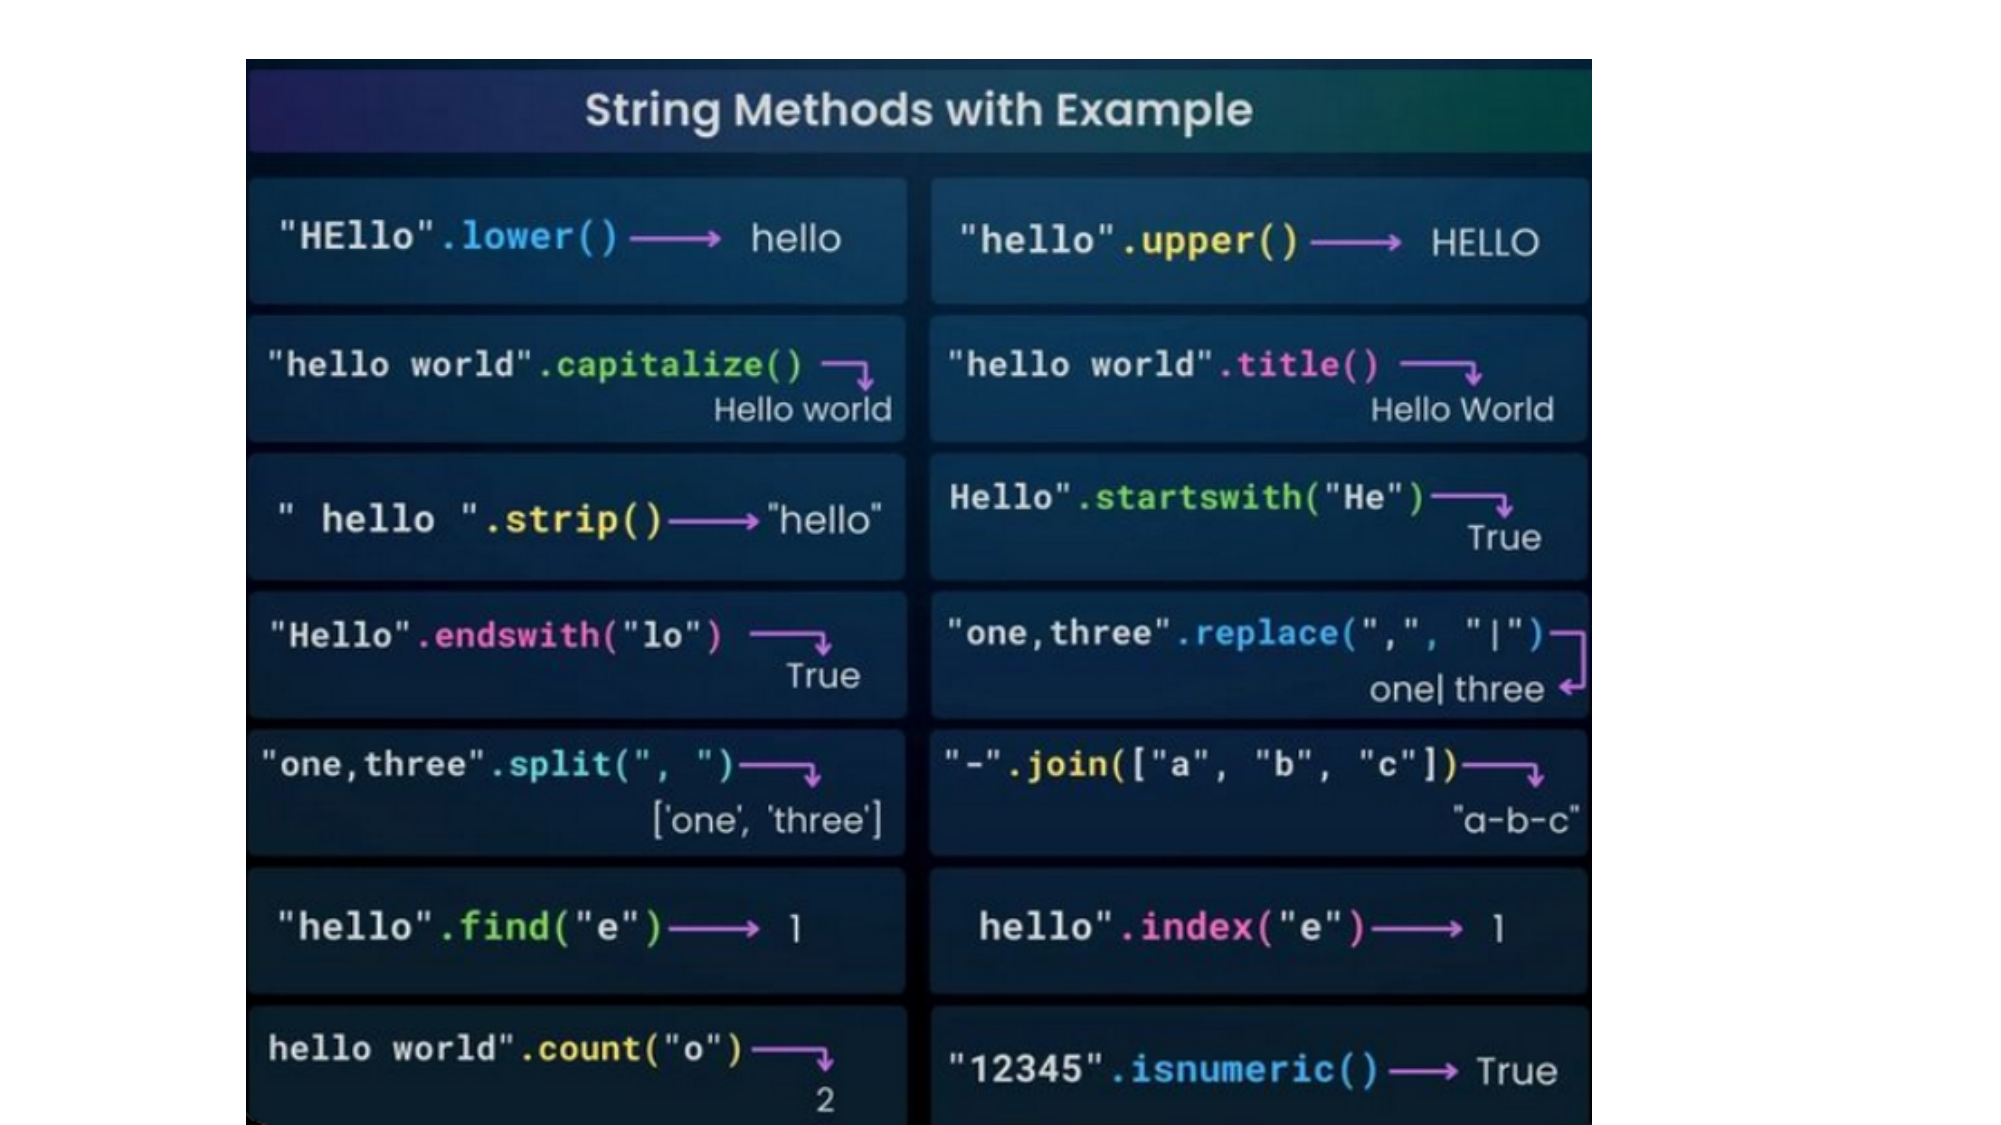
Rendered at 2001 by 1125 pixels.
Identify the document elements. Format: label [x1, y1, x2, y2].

list [246, 59, 1592, 1125]
